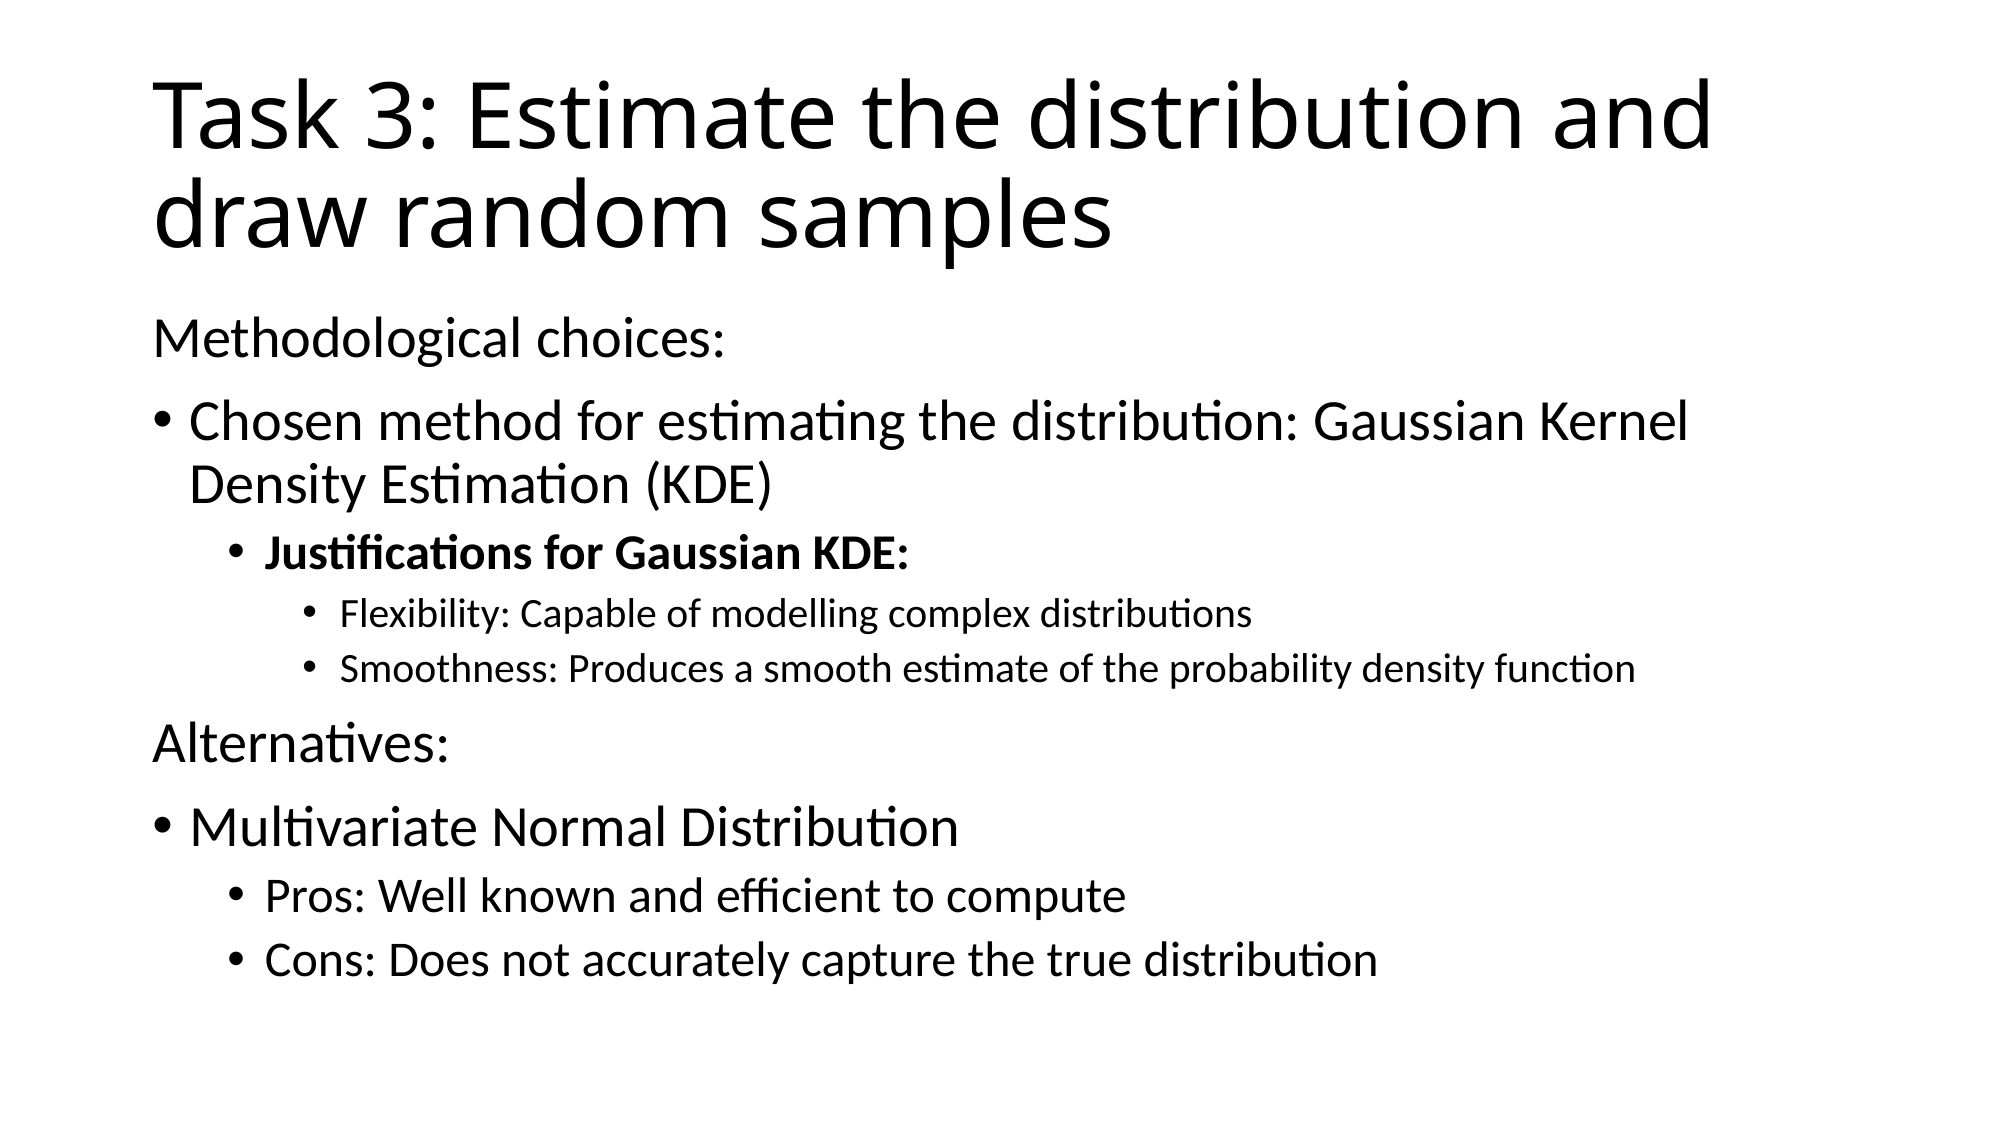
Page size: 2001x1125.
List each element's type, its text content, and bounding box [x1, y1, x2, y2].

title Task 3: Estimate the distribution and draw random samples [137, 59, 1863, 278]
list Methodological choices: Chosen method for estimating the distribution: Gaussian Kernel Density Estimation (KDE) Justifications for Gaussian KDE: Flexibility: Capable of modelling complex distributions Smoothness: Produces a smooth estimate of the probability density function Alternatives: Multivariate Normal Distribution Pros: Well known and efficient to compute Cons: Does not accurately capture the true distribution [137, 299, 1863, 1014]
